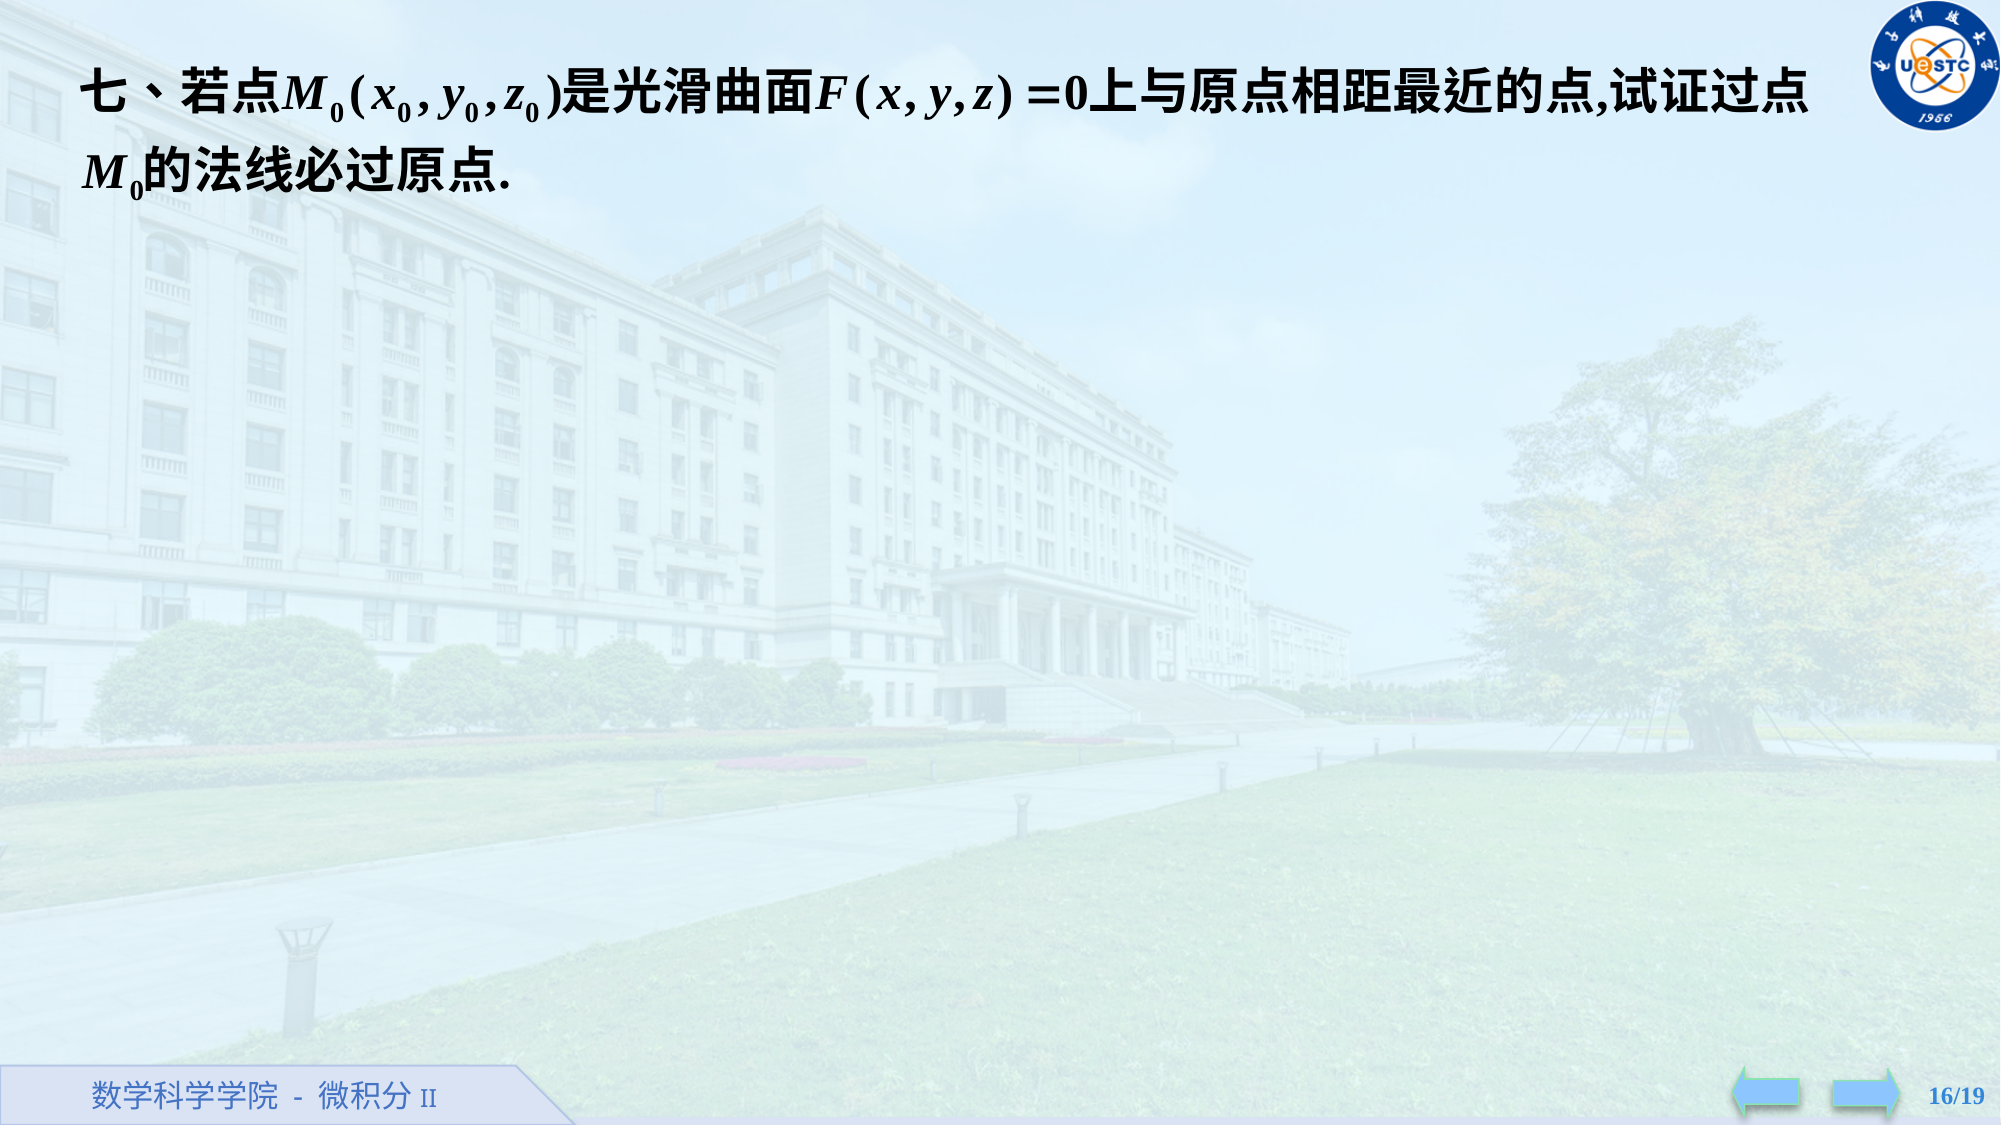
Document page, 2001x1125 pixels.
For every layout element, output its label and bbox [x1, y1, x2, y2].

text_box [75, 62, 1814, 207]
picture [0, 0, 2001, 1120]
